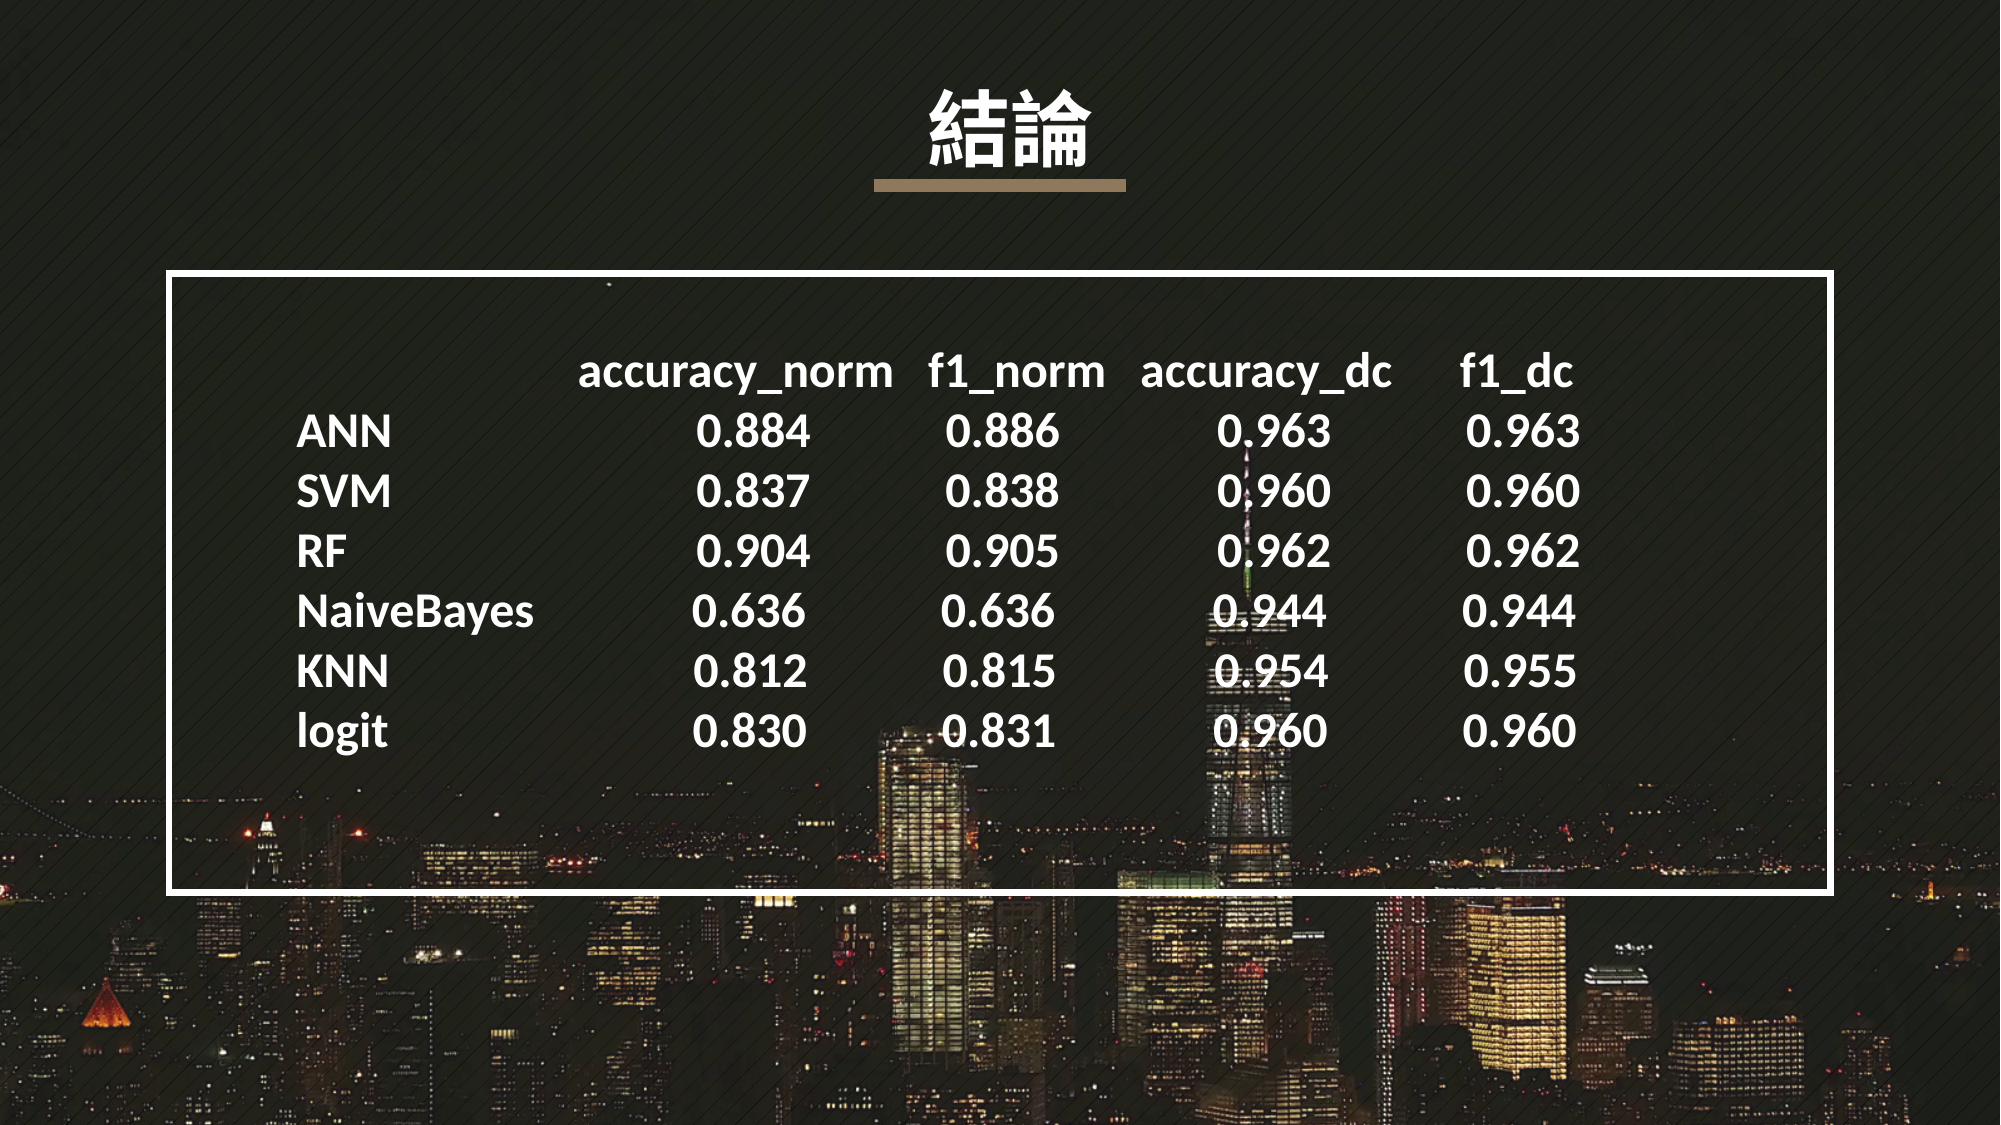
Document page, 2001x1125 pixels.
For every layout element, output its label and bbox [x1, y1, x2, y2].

picture [0, 0, 2000, 1125]
text_box [797, 69, 1224, 186]
